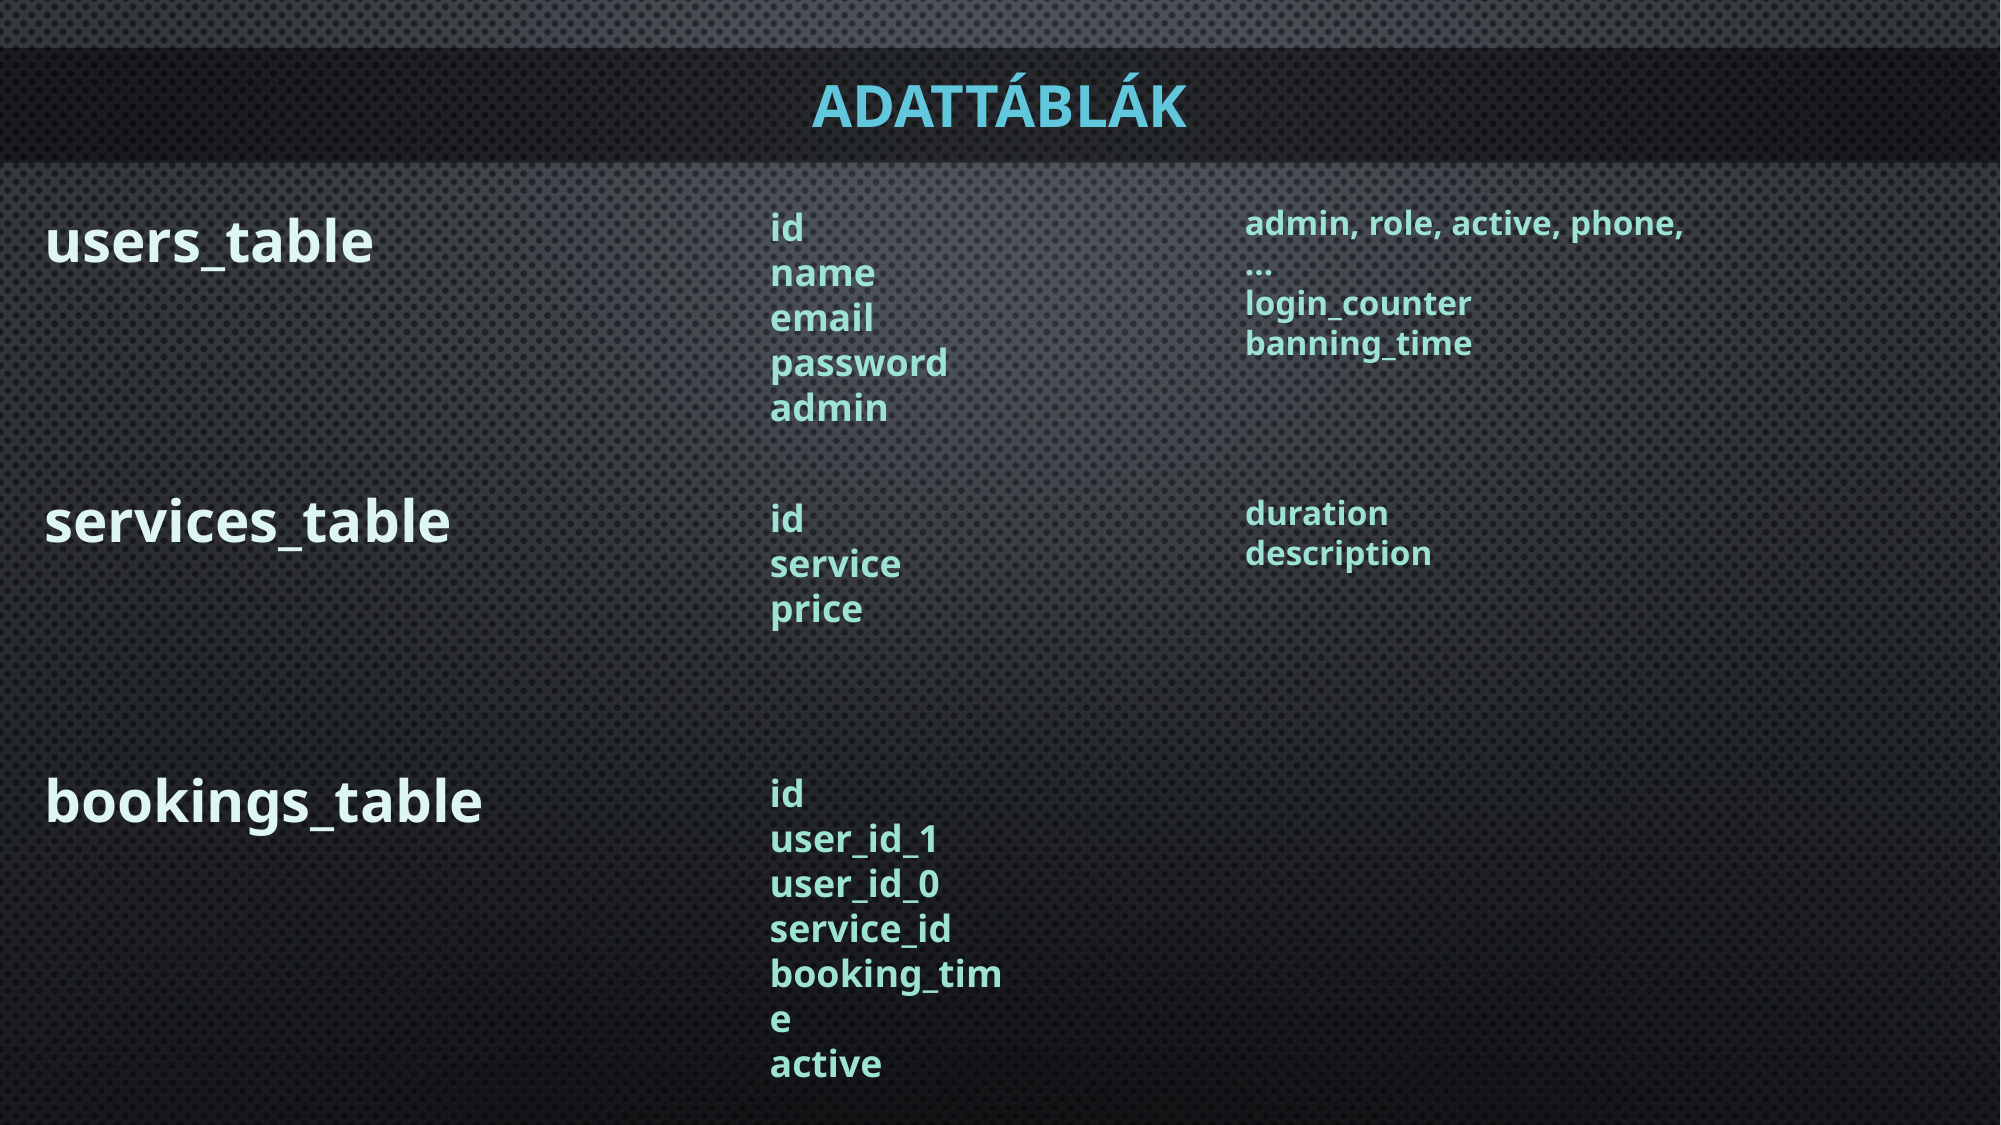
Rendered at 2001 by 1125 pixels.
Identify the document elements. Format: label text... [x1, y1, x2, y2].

text_box [0, 48, 2000, 163]
text_box admin, role, active, phone, … login_counter banning_time [1230, 195, 1701, 370]
text_box users_table services_table bookings_table [29, 197, 501, 842]
text_box id service price [754, 487, 976, 638]
text_box ADATTÁBLÁK [228, 62, 1772, 147]
text_box id name email password admin [754, 197, 976, 437]
text_box id user_id_1 user_id_0 service_id booking_time active [754, 762, 1037, 1092]
text_box duration description [1230, 484, 1451, 580]
